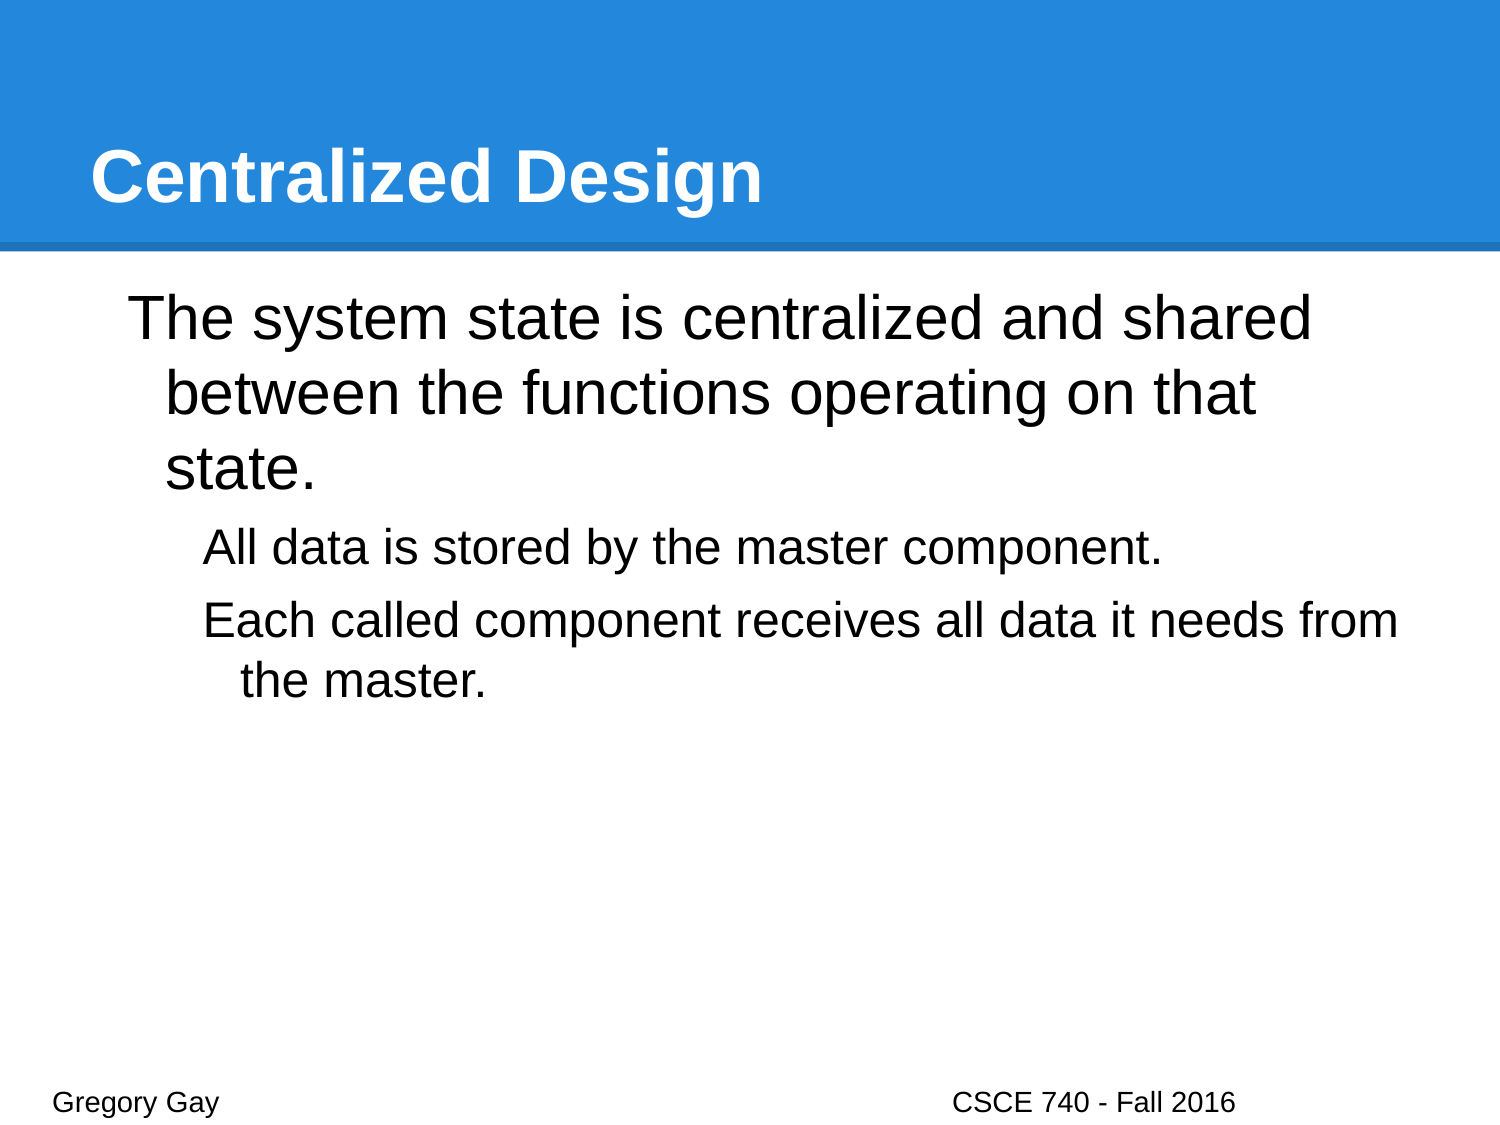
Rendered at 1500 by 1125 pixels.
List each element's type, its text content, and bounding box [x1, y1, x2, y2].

text_box Gregory Gay CSCE 740 - Fall 2016 15 [37, 1068, 1463, 1114]
list The system state is centralized and shared between the functions operating on that state. All data is stored by the master component. Each called component receives all data it needs from the master. [75, 262, 1425, 1068]
title Centralized Design [75, 45, 1425, 233]
